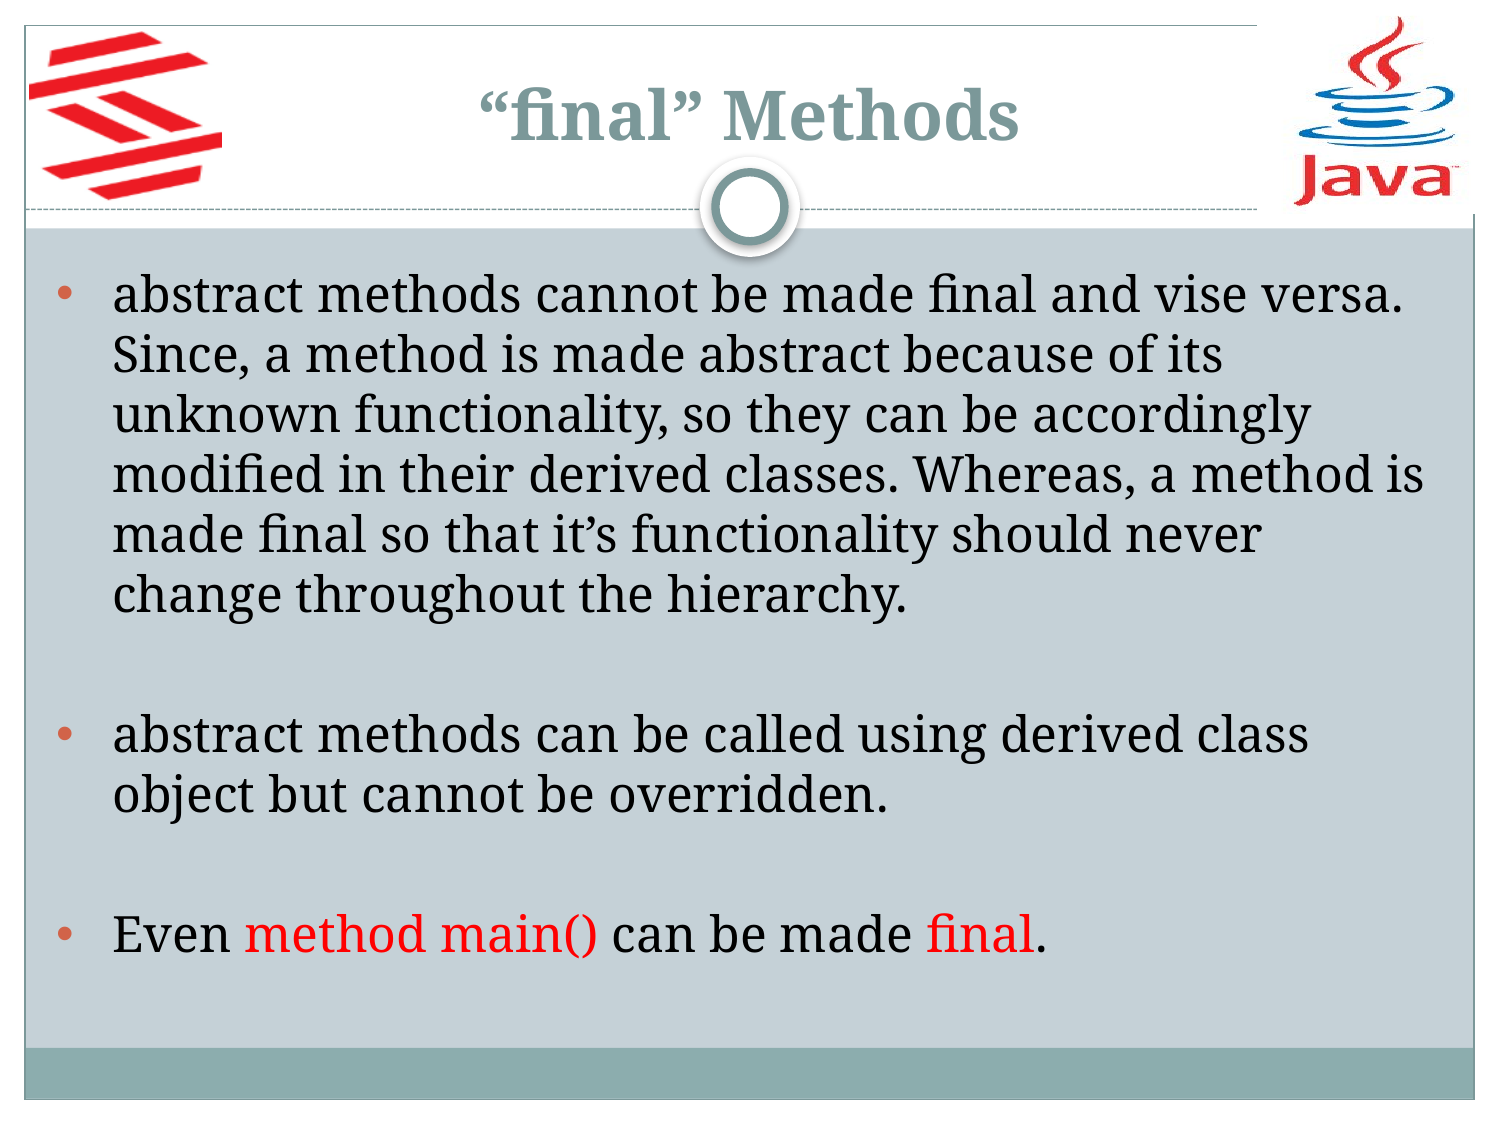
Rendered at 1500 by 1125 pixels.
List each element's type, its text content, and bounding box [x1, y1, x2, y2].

picture [29, 30, 222, 209]
picture [1257, 6, 1486, 214]
list abstract methods cannot be made final and vise versa. Since, a method is made abstract because of its unknown functionality, so they can be accordingly modified in their derived classes. Whereas, a method is made final so that it’s functionality should never change throughout the hierarchy. abstract methods can be called using derived class object but cannot be overridden. Even method main() can be made final. [41, 255, 1460, 1047]
title “final” Methods [227, 37, 1250, 162]
